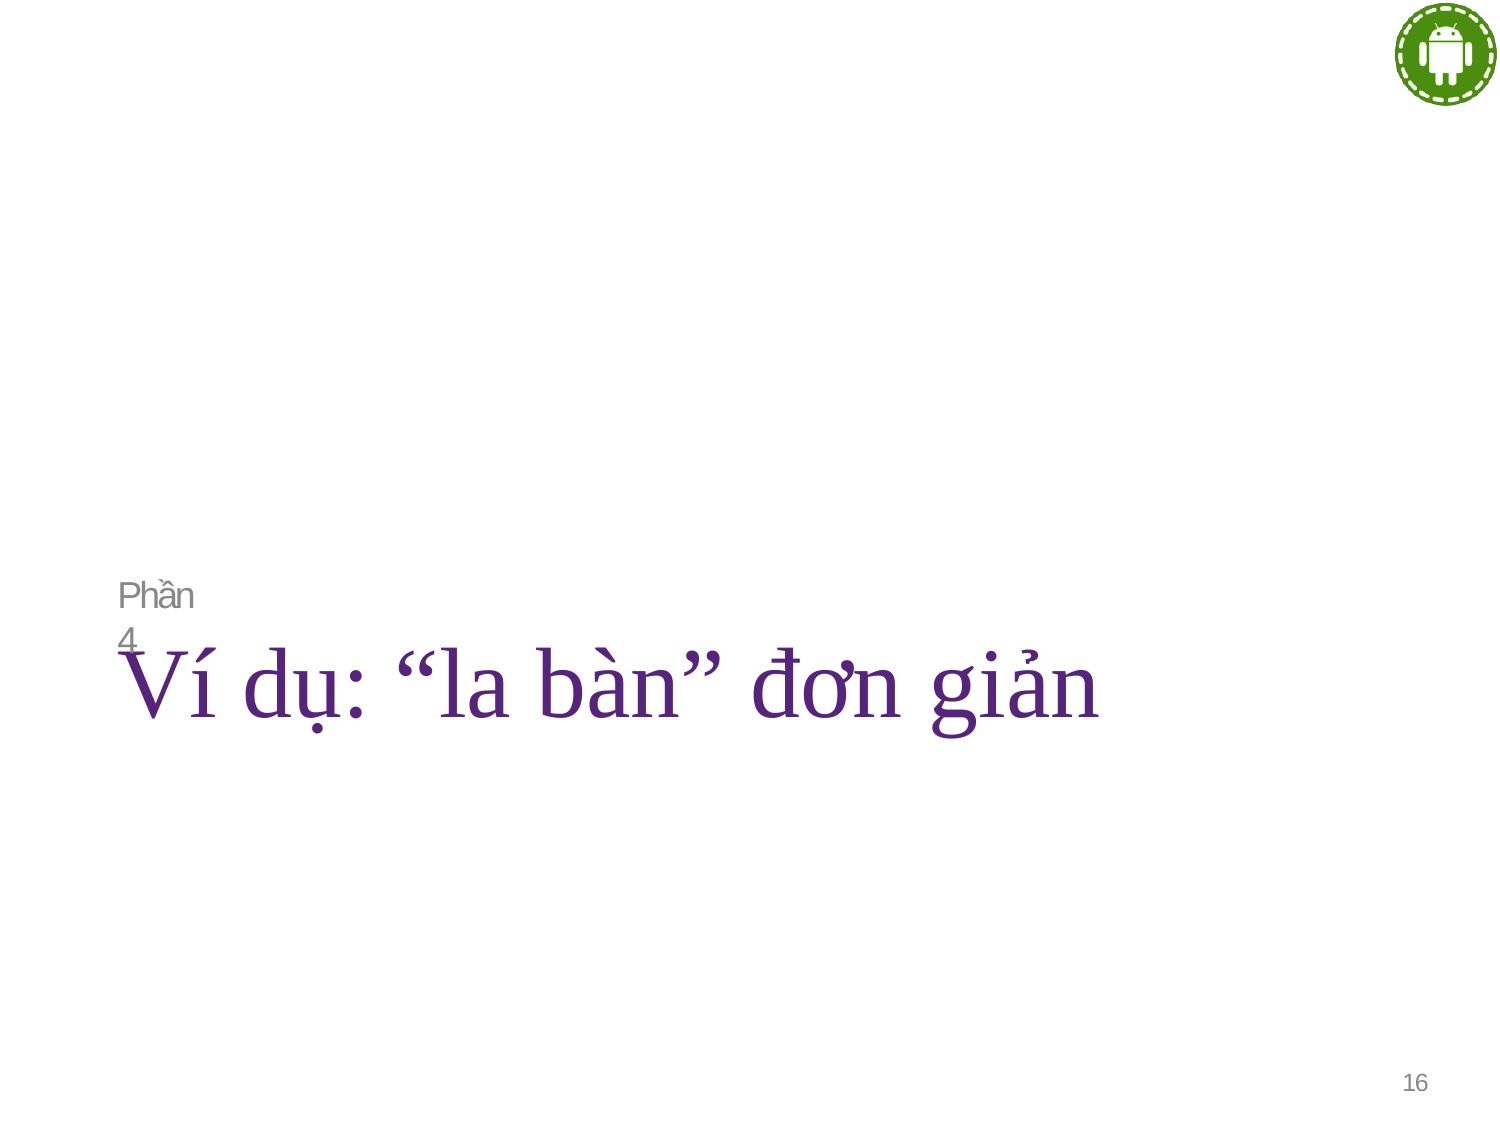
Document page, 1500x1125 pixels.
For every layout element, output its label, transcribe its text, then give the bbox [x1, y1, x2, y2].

slide_number 16 [1398, 1070, 1432, 1125]
title Ví dụ: “la bàn” đơn giản [115, 615, 1103, 806]
picture [1391, 0, 1500, 109]
text_box Phần 4 [115, 568, 224, 661]
